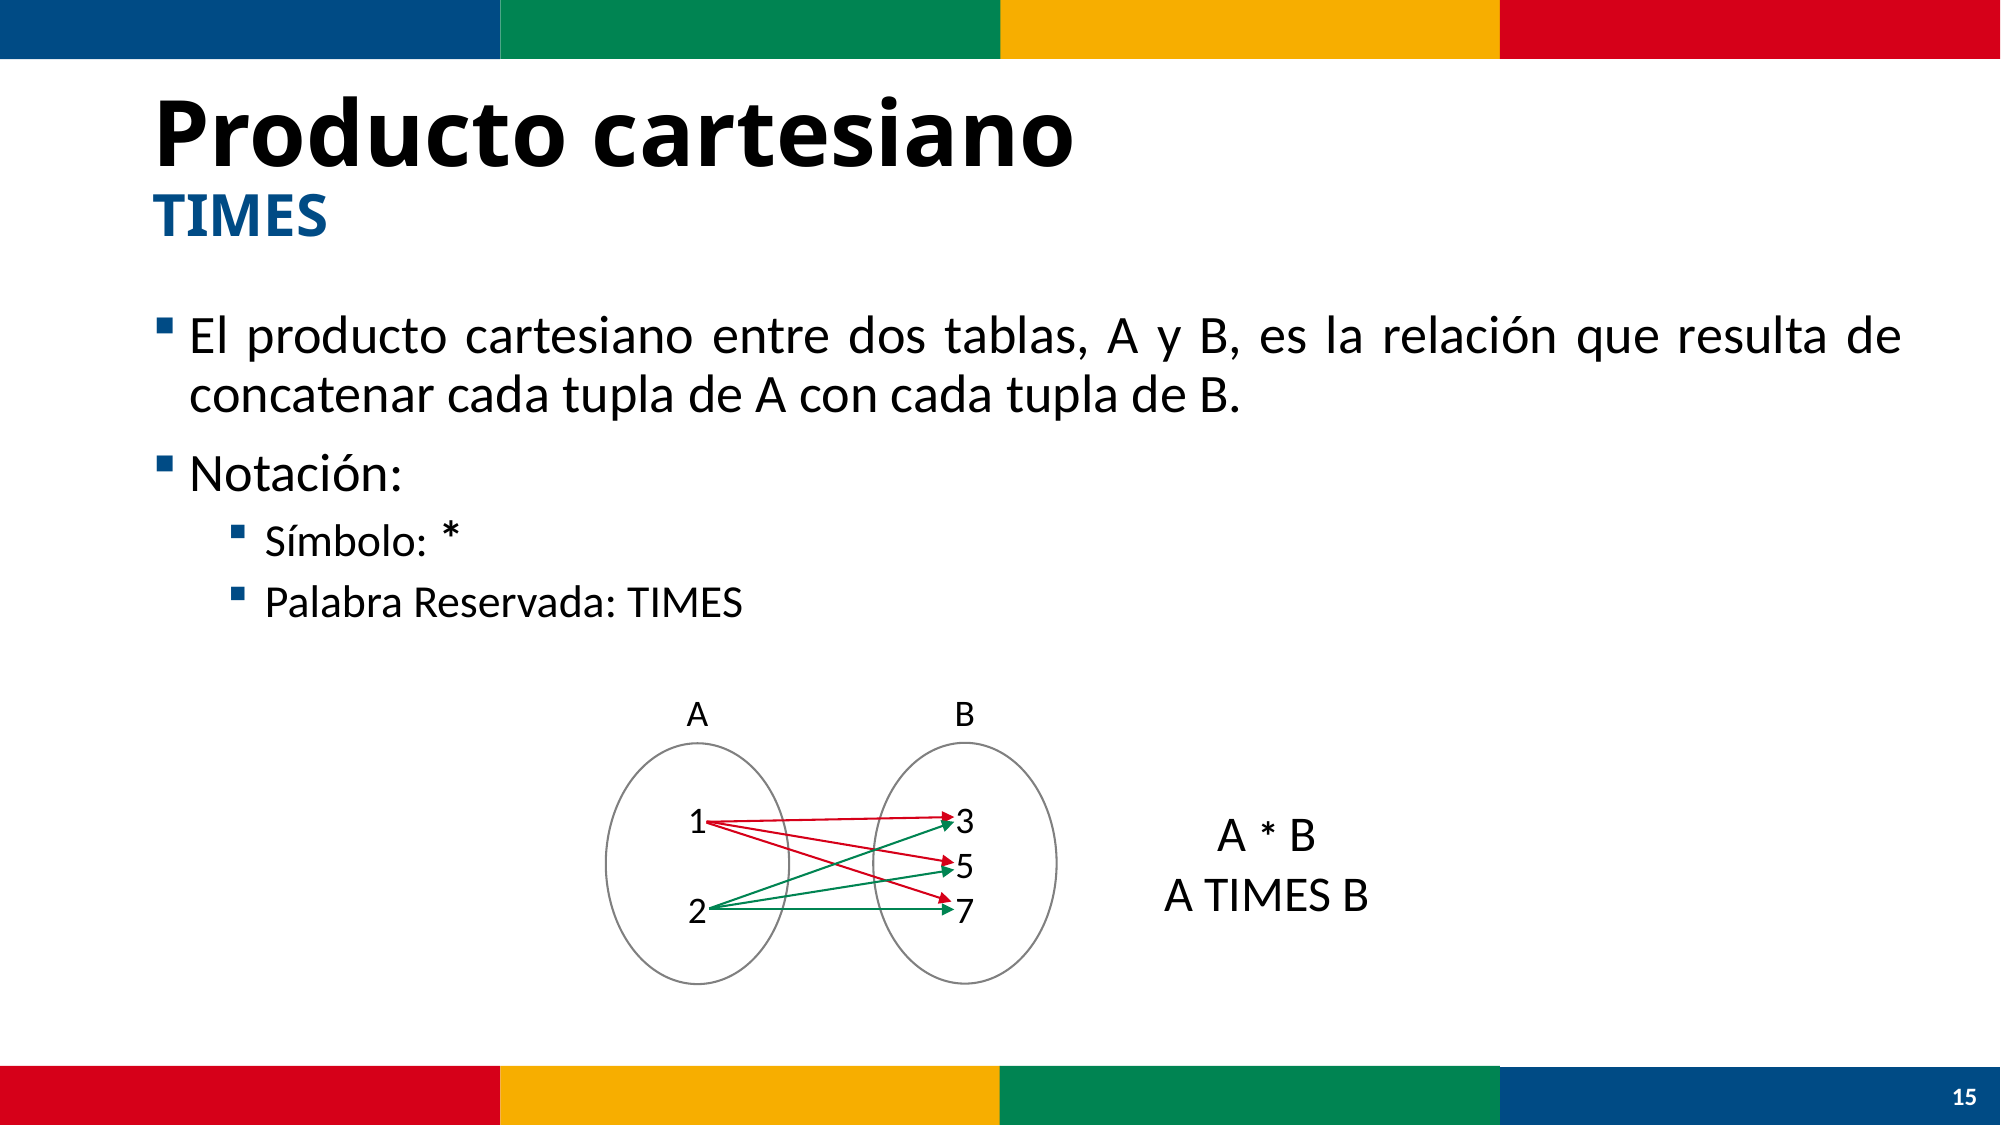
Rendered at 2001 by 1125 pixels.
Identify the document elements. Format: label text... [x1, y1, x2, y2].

list El producto cartesiano entre dos tablas, A y B, es la relación que resulta de concatenar cada tupla de A con cada tupla de B. Notación: Símbolo: * Palabra Reservada: TIMES [137, 299, 1920, 745]
text_box A * B A TIMES B [1149, 793, 1385, 929]
slide_number 15 [1930, 1065, 2000, 1125]
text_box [605, 681, 1057, 985]
title Producto cartesiano TIMES [137, 59, 1863, 278]
